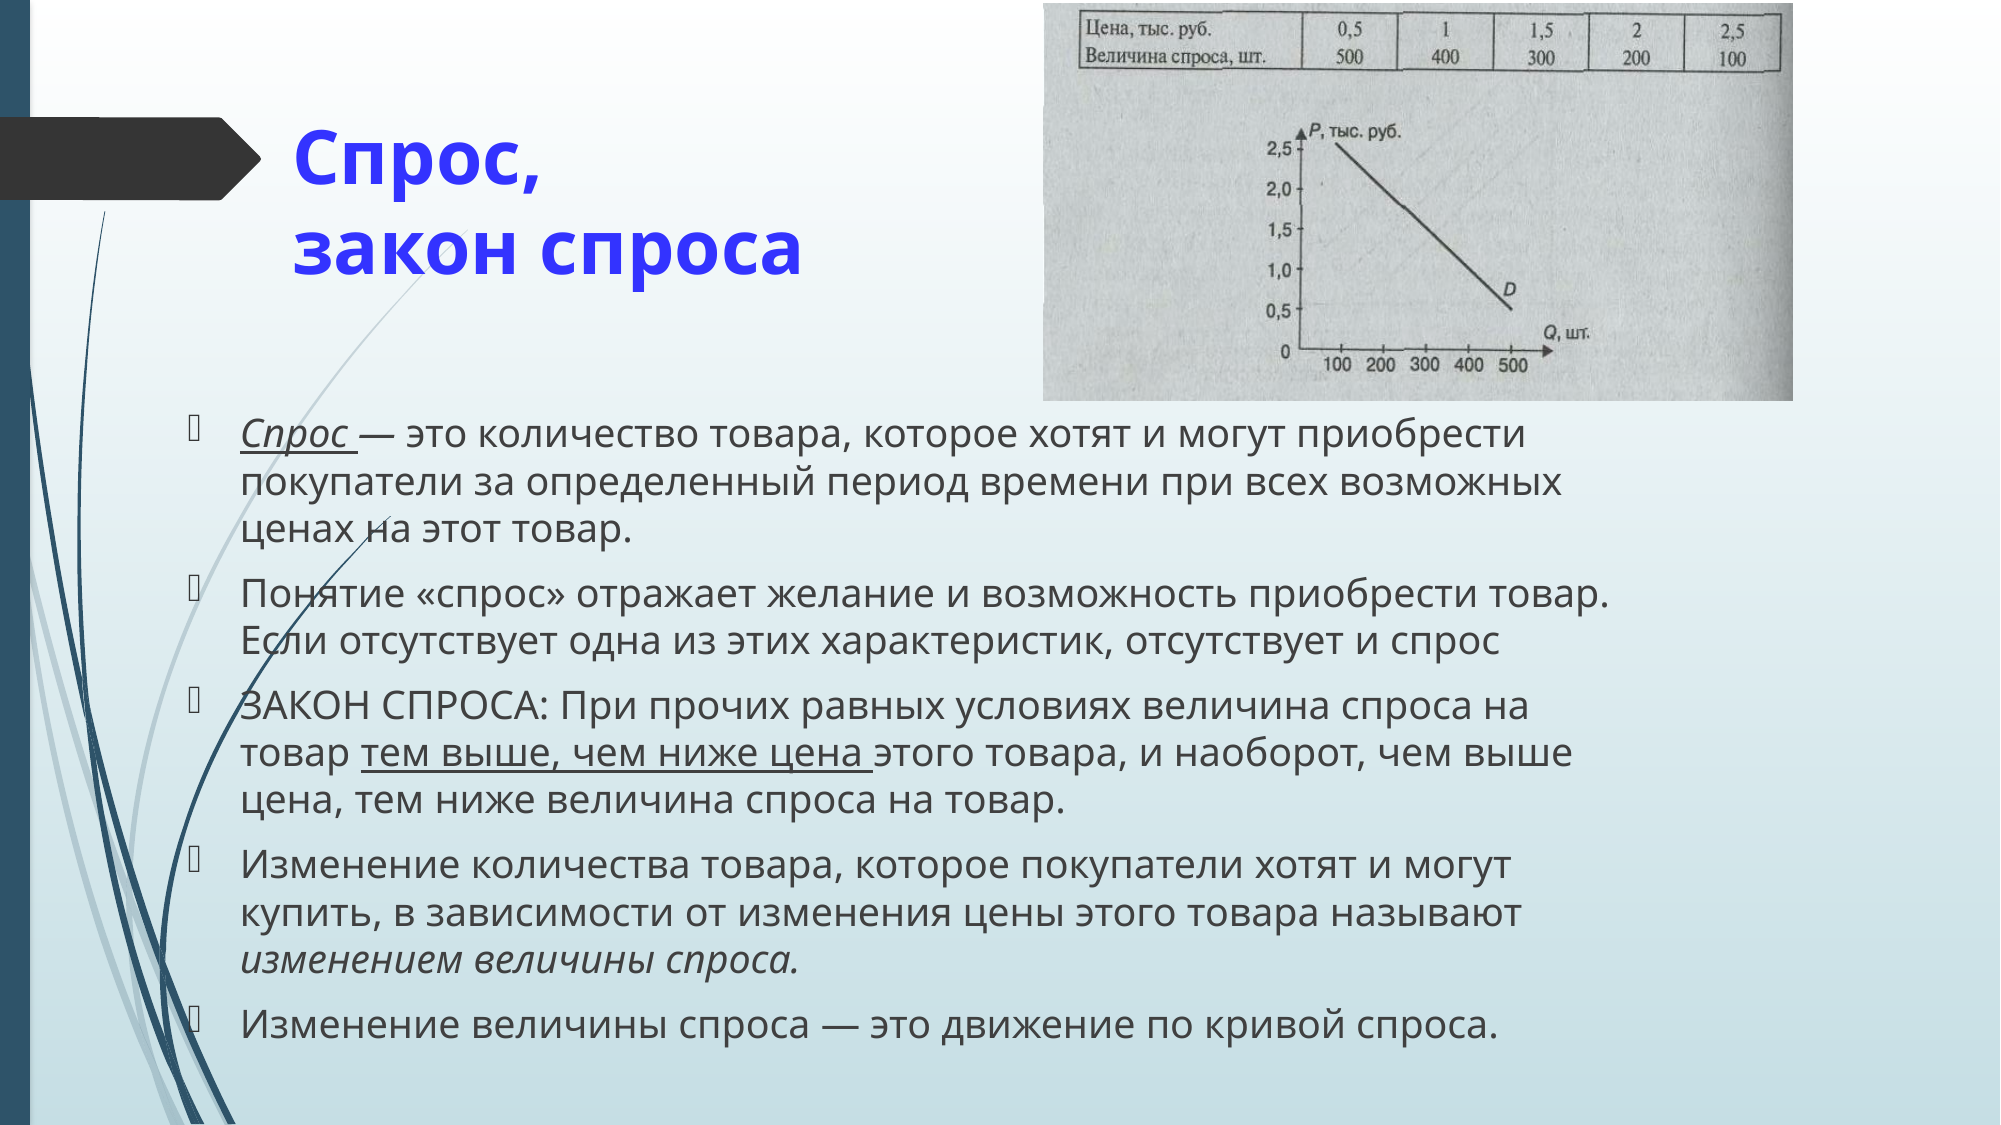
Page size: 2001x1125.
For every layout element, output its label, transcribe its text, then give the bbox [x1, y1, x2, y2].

picture [1043, 3, 1793, 402]
list Спрос — это количество товара, которое хотят и могут приобрести покупатели за определенный период времени при всех возможных ценах на этот товар. Понятие «спрос» отражает желание и возможность приобрести товар. Если отсутствует одна из этих характеристик, отсутствует и спрос ЗАКОН СПРОСА: При прочих равных условиях величина спроса на товар тем выше, чем ниже цена этого товара, и наоборот, чем выше цена, тем ниже величина спроса на товар. Изменение количества товара, которое покупатели хотят и могут купить, в зависимости от изменения цены этого товара называют изменением величины спроса. Изменение величины спроса — это движение по кривой спроса. [172, 401, 1635, 1099]
title Спрос, закон спроса [277, 102, 1038, 303]
